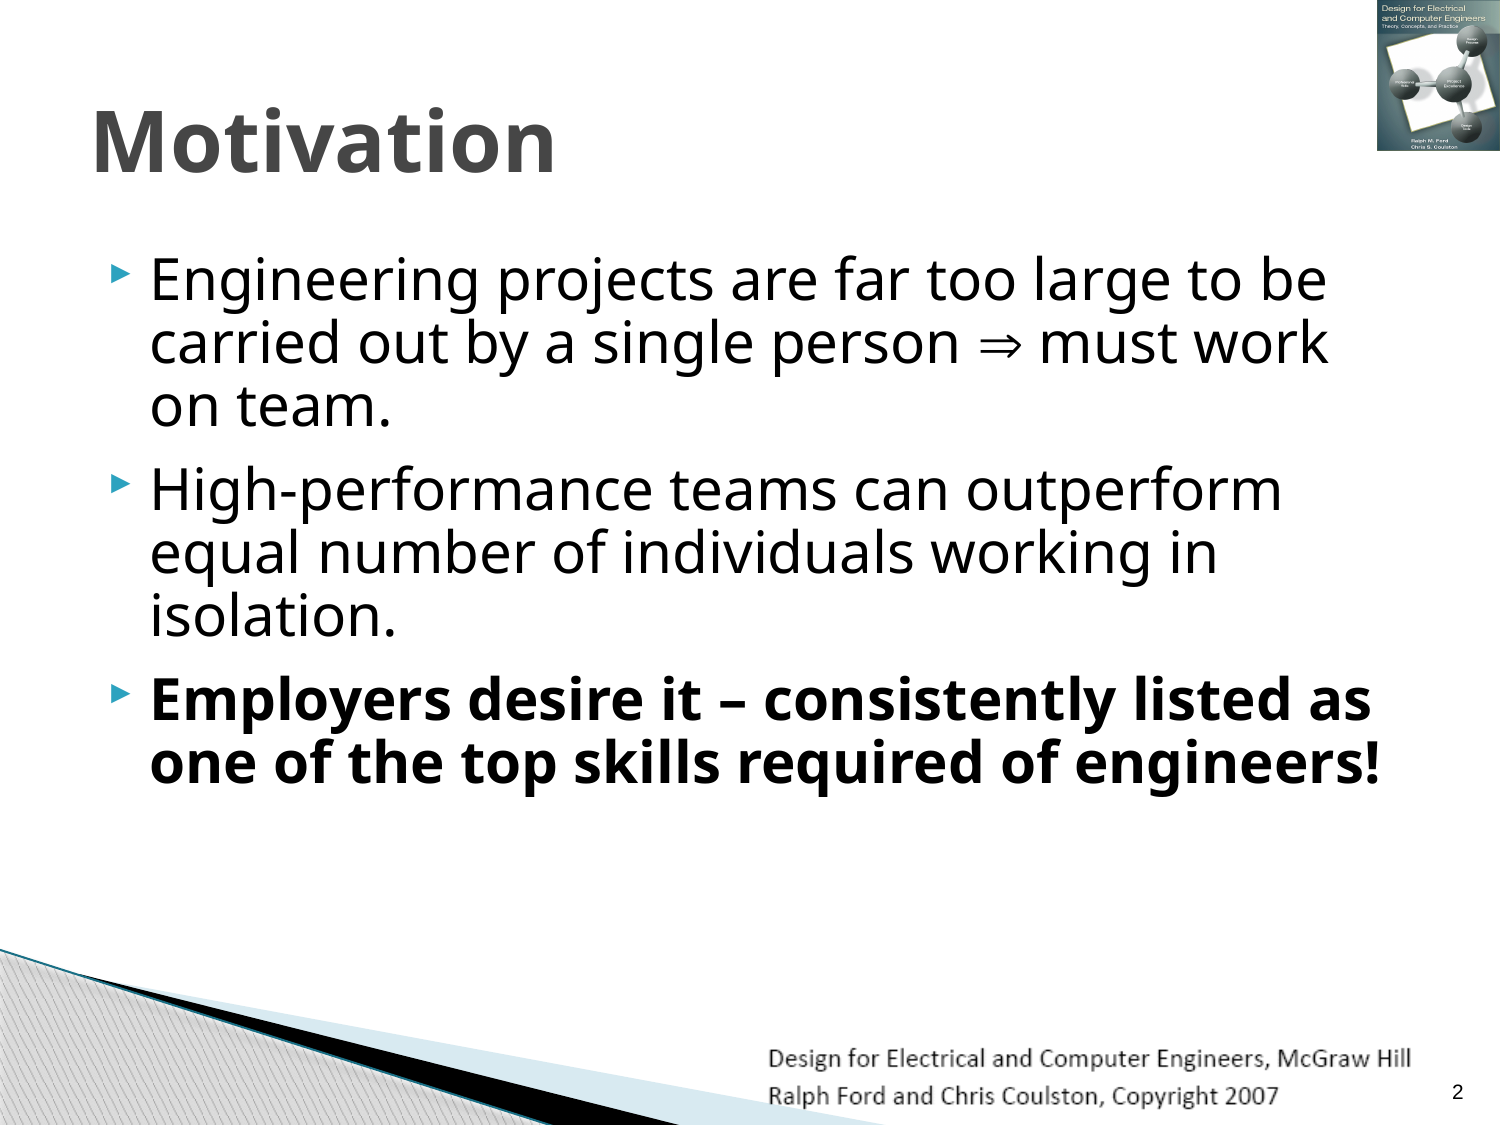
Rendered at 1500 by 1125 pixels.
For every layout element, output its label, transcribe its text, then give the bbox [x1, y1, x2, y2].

picture [760, 1039, 1425, 1125]
list Engineering projects are far too large to be carried out by a single person  must work on team. High-performance teams can outperform equal number of individuals working in isolation. Employers desire it – consistently listed as one of the top skills required of engineers! [75, 242, 1425, 986]
picture [1377, 0, 1500, 151]
slide_number 2 [1418, 1051, 1479, 1112]
title Motivation [75, 45, 1425, 233]
